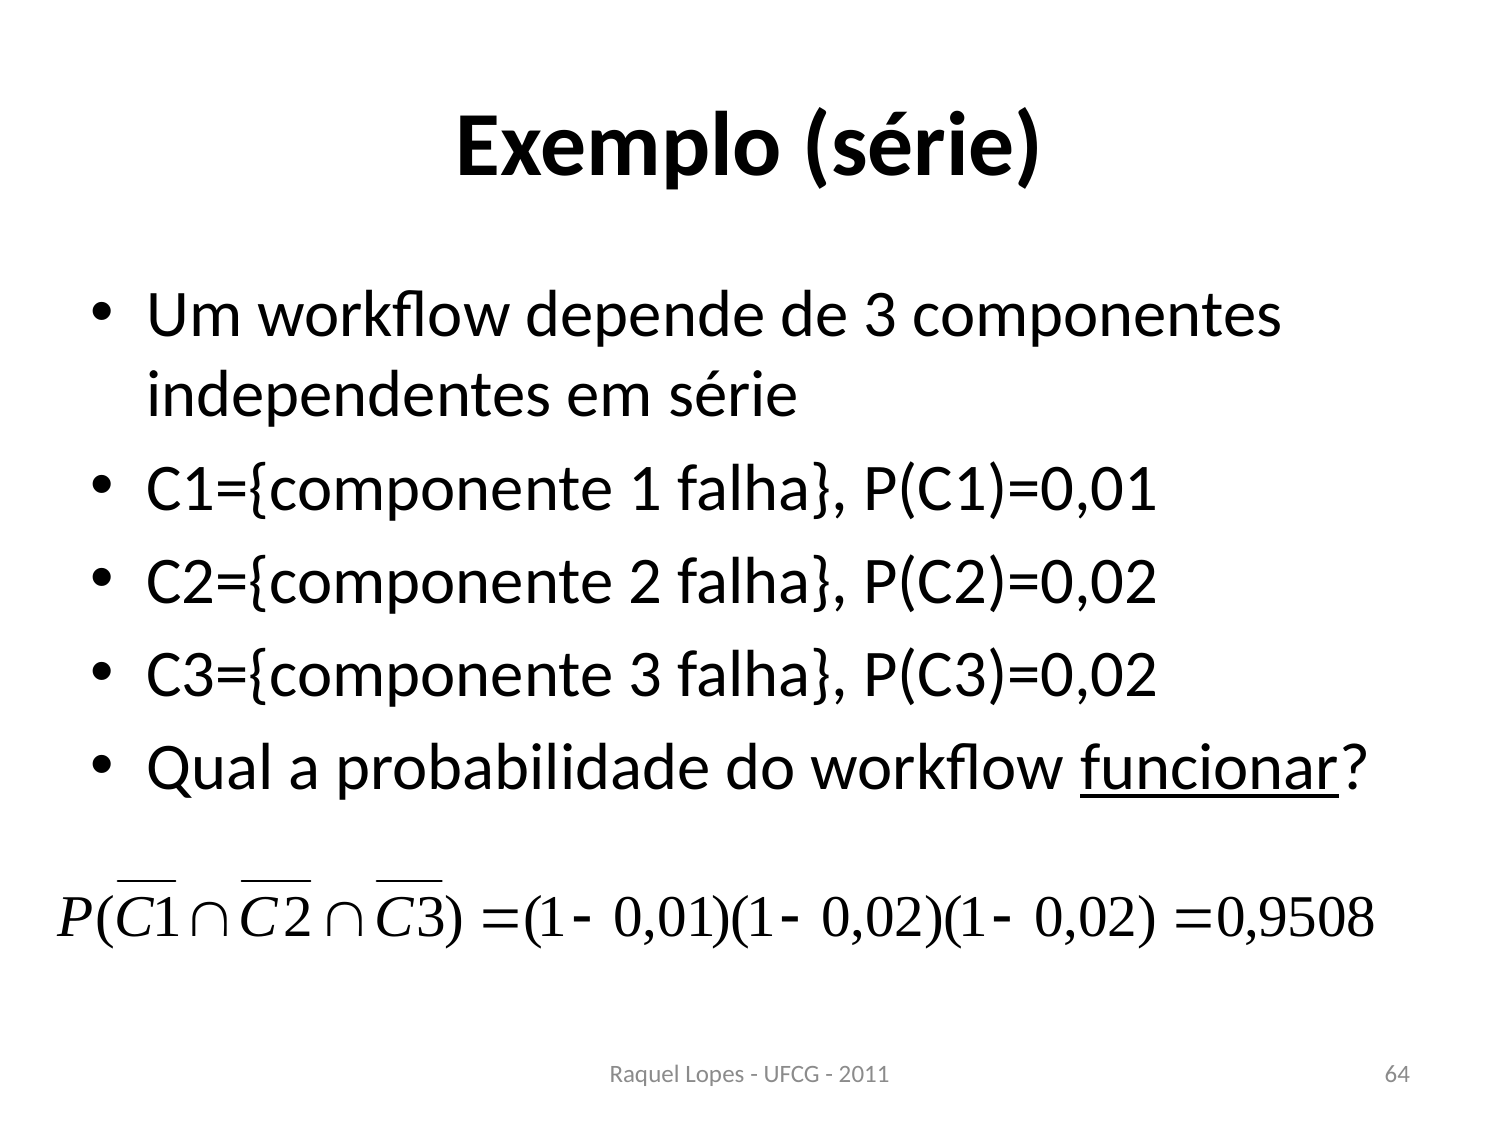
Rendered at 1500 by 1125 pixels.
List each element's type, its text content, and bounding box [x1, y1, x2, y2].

title Exemplo (série) [75, 45, 1425, 233]
list Um workflow depende de 3 componentes independentes em série C1={componente 1 falha}, P(C1)=0,01 C2={componente 2 falha}, P(C2)=0,02 C3={componente 3 falha}, P(C3)=0,02 Qual a probabilidade do workflow funcionar? [75, 262, 1395, 903]
footer Raquel Lopes - UFCG - 2011 [512, 1042, 988, 1103]
slide_number 64 [1074, 1042, 1425, 1103]
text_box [46, 866, 1385, 962]
